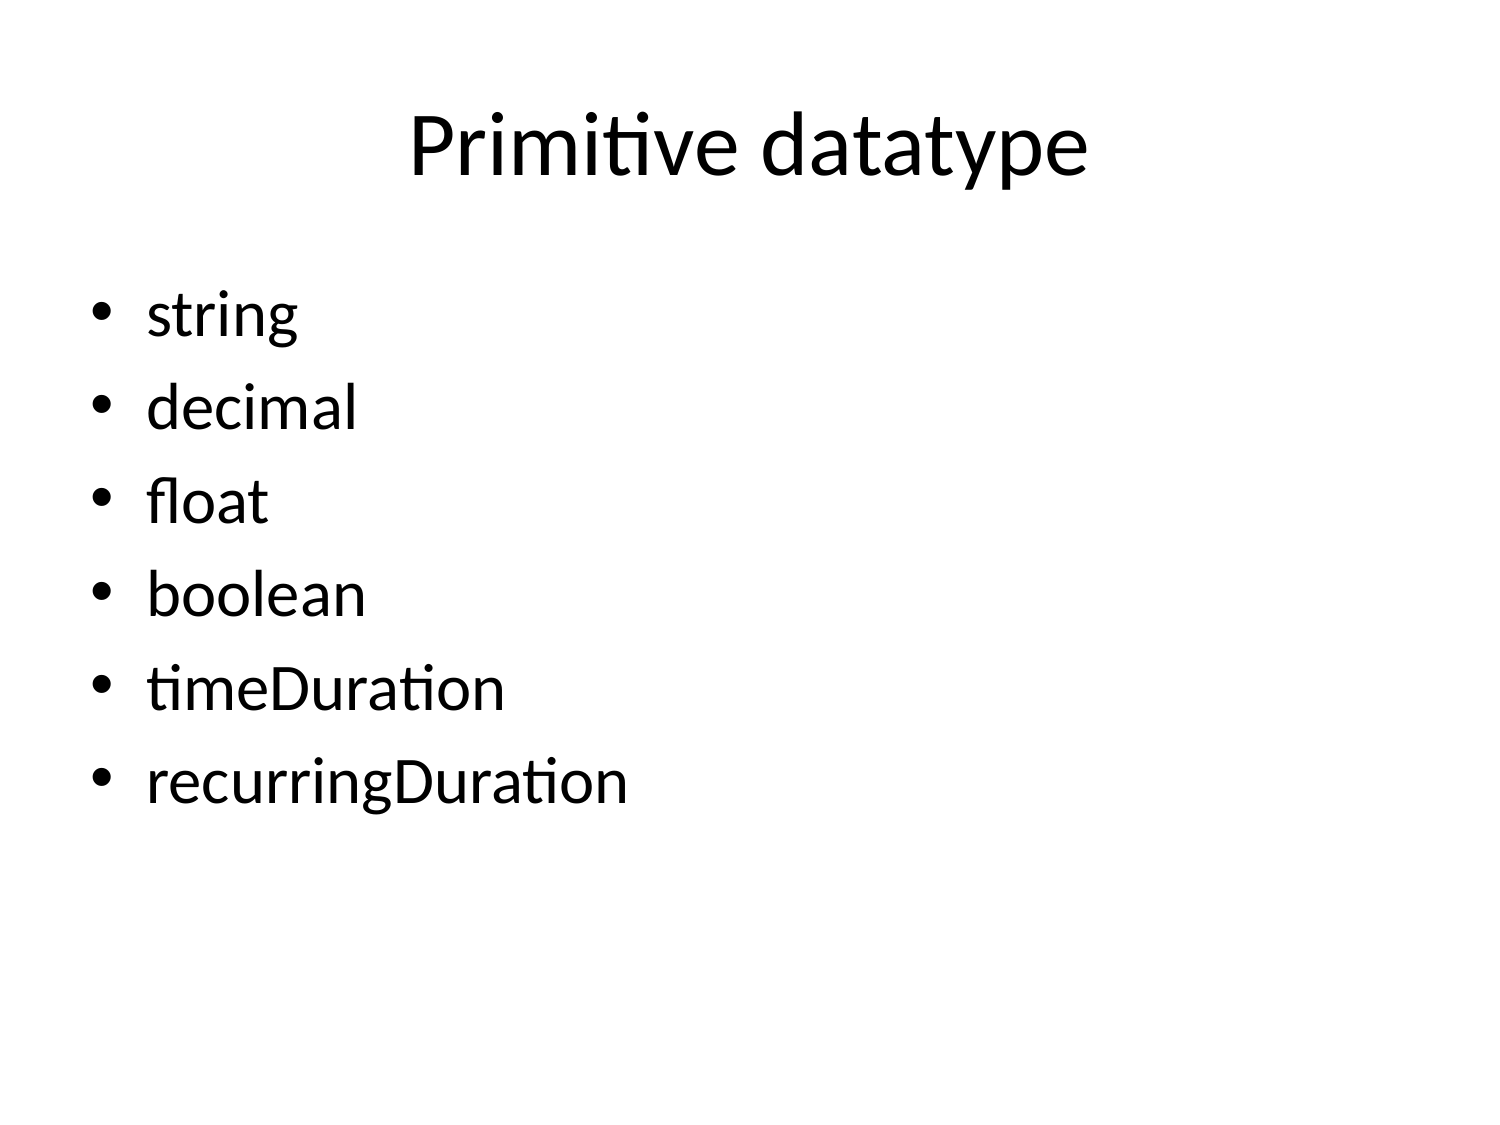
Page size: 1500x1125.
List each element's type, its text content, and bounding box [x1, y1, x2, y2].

title Primitive datatype [75, 45, 1425, 233]
list string decimal float boolean timeDuration recurringDuration [75, 262, 1425, 1005]
